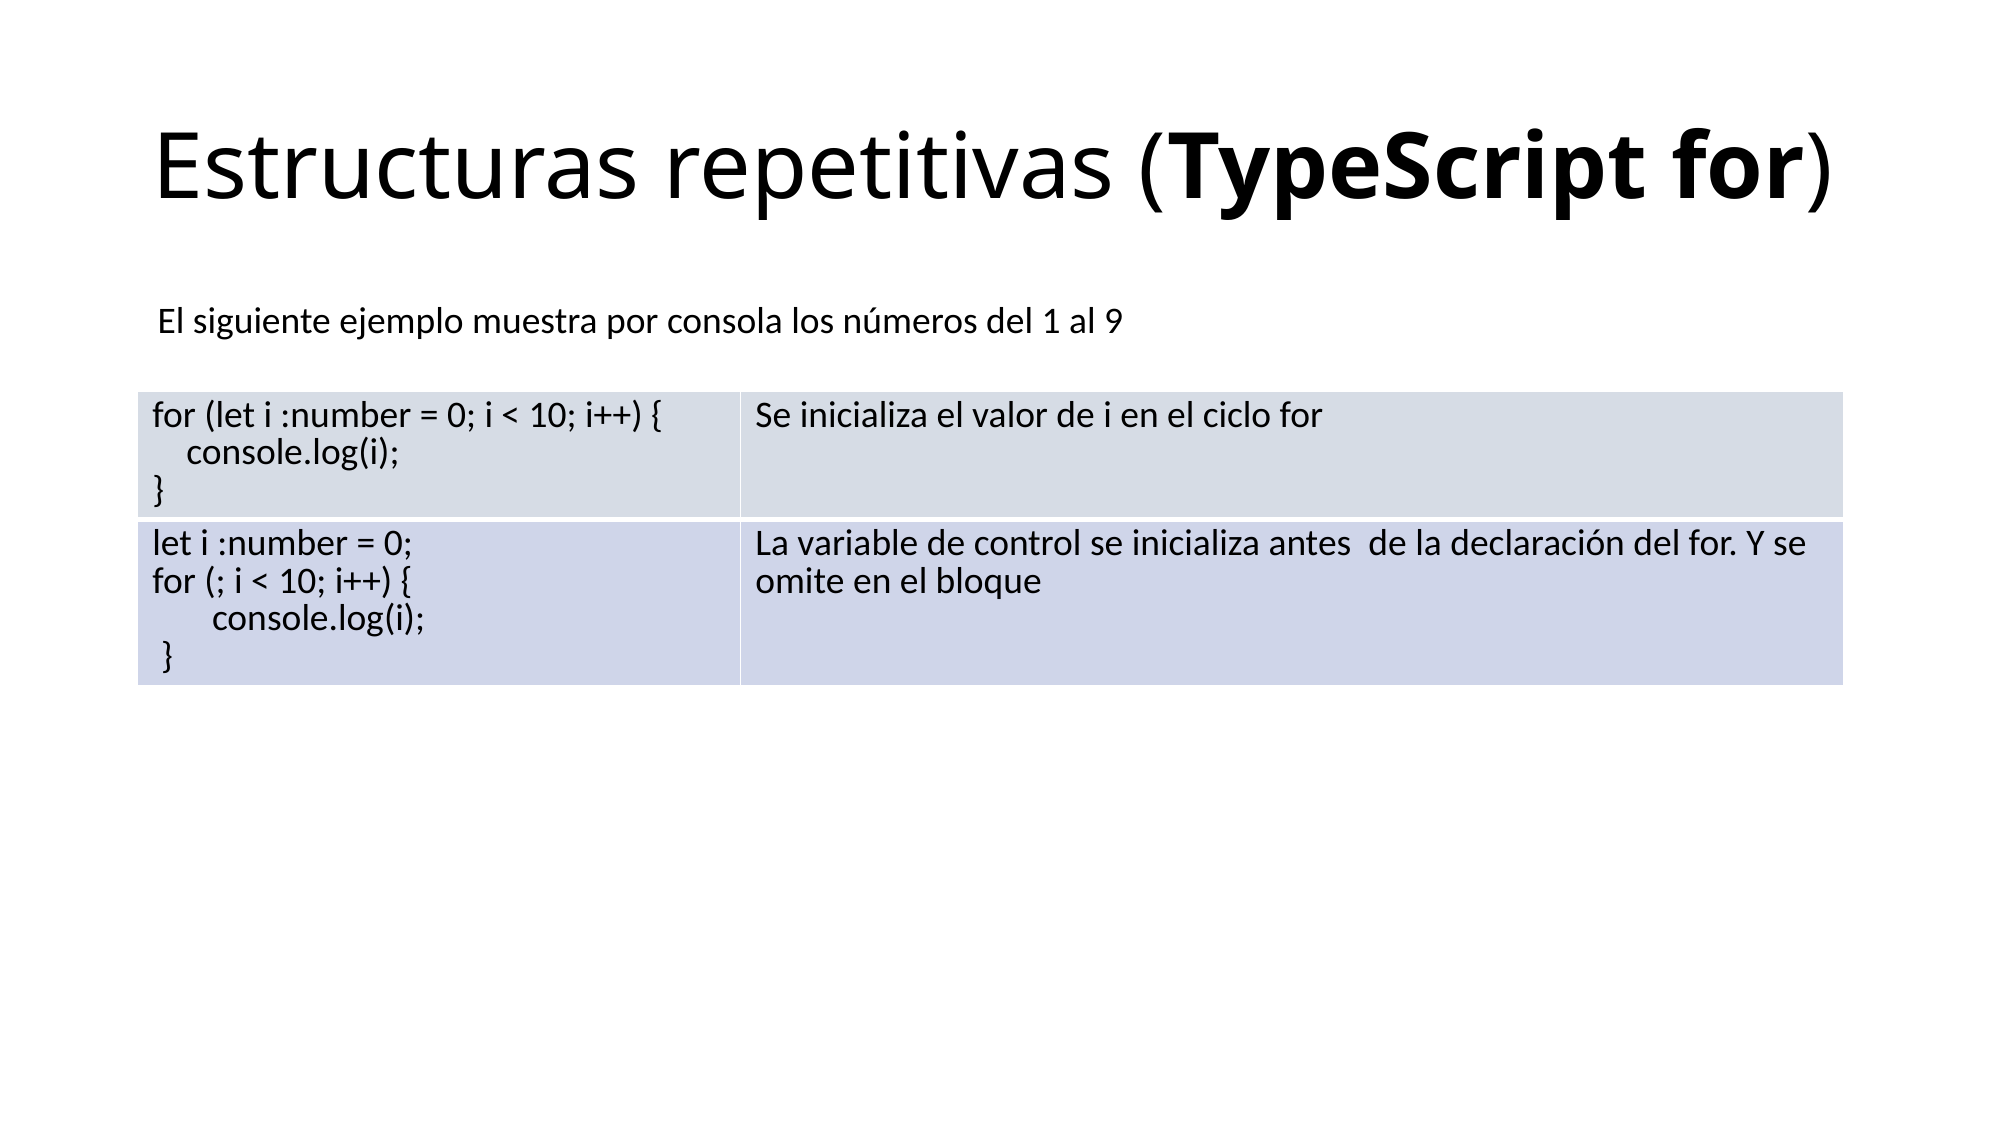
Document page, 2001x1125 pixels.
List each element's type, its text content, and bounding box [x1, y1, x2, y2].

title Estructuras repetitivas (TypeScript for) [137, 59, 1863, 278]
table_cell let i :number = 0; for (; i < 10; i++) { console.log(i); } [138, 522, 740, 685]
table_cell La variable de control se inicializa antes de la declaración del for. Y se omite en el bloque [741, 522, 1843, 685]
table_header for (let i :number = 0; i < 10; i++) { console.log(i); } [138, 392, 740, 517]
table_header Se inicializa el valor de i en el ciclo for [741, 392, 1843, 517]
text_box El siguiente ejemplo muestra por consola los números del 1 al 9 [143, 289, 1140, 349]
